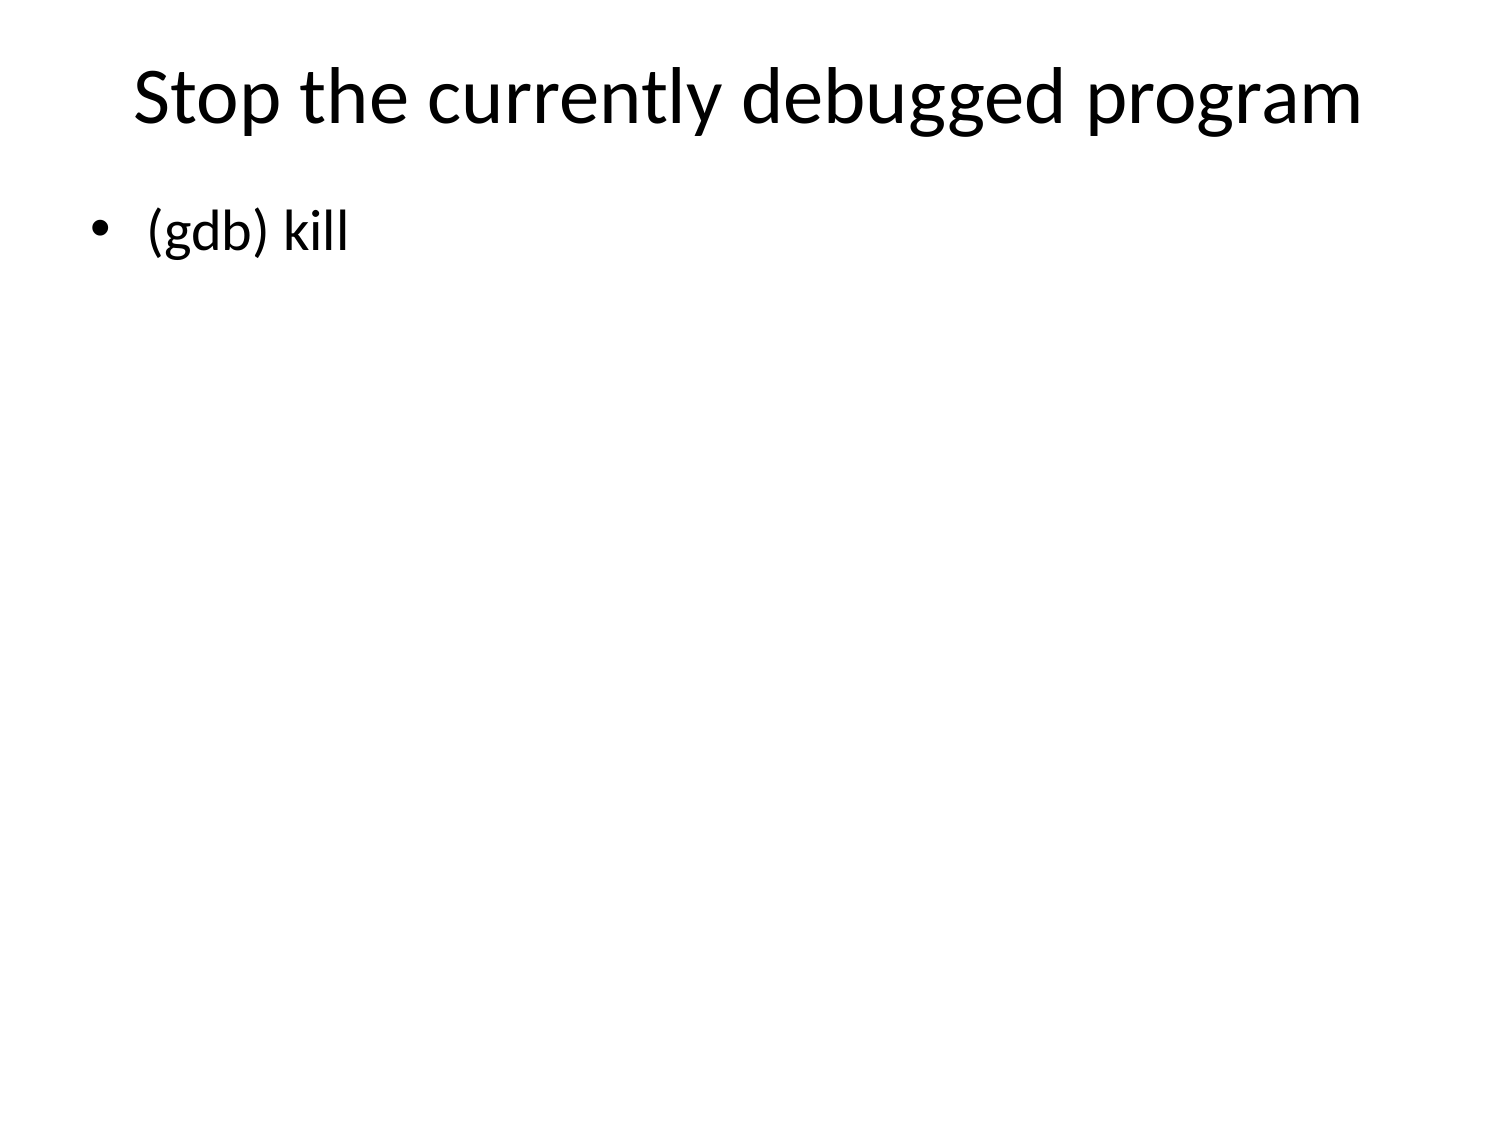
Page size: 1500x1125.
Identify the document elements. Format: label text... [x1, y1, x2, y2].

list (gdb) kill [75, 184, 1425, 1045]
title Stop the currently debugged program [75, 0, 1425, 184]
